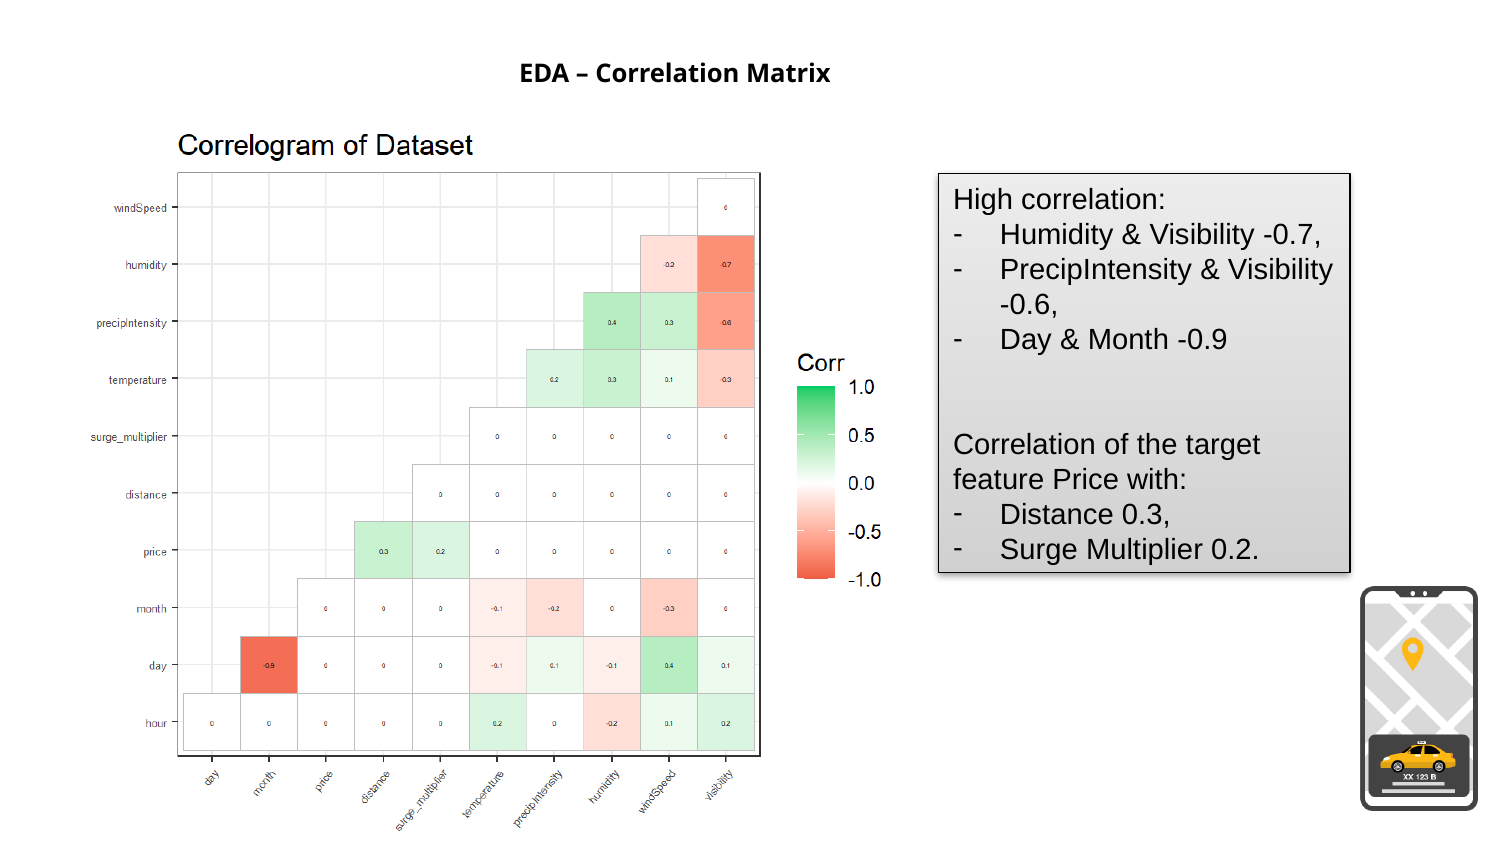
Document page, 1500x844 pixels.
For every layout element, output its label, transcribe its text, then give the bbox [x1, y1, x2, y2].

picture [69, 131, 891, 835]
text_box High correlation: Humidity & Visibility -0.7, PrecipIntensity & Visibility -0.6, Day & Month -0.9 Correlation of the target feature Price with: Distance 0.3, Surge Multiplier 0.2. [938, 173, 1351, 573]
picture [1359, 586, 1478, 811]
title EDA – Correlation Matrix [0, 41, 1350, 103]
